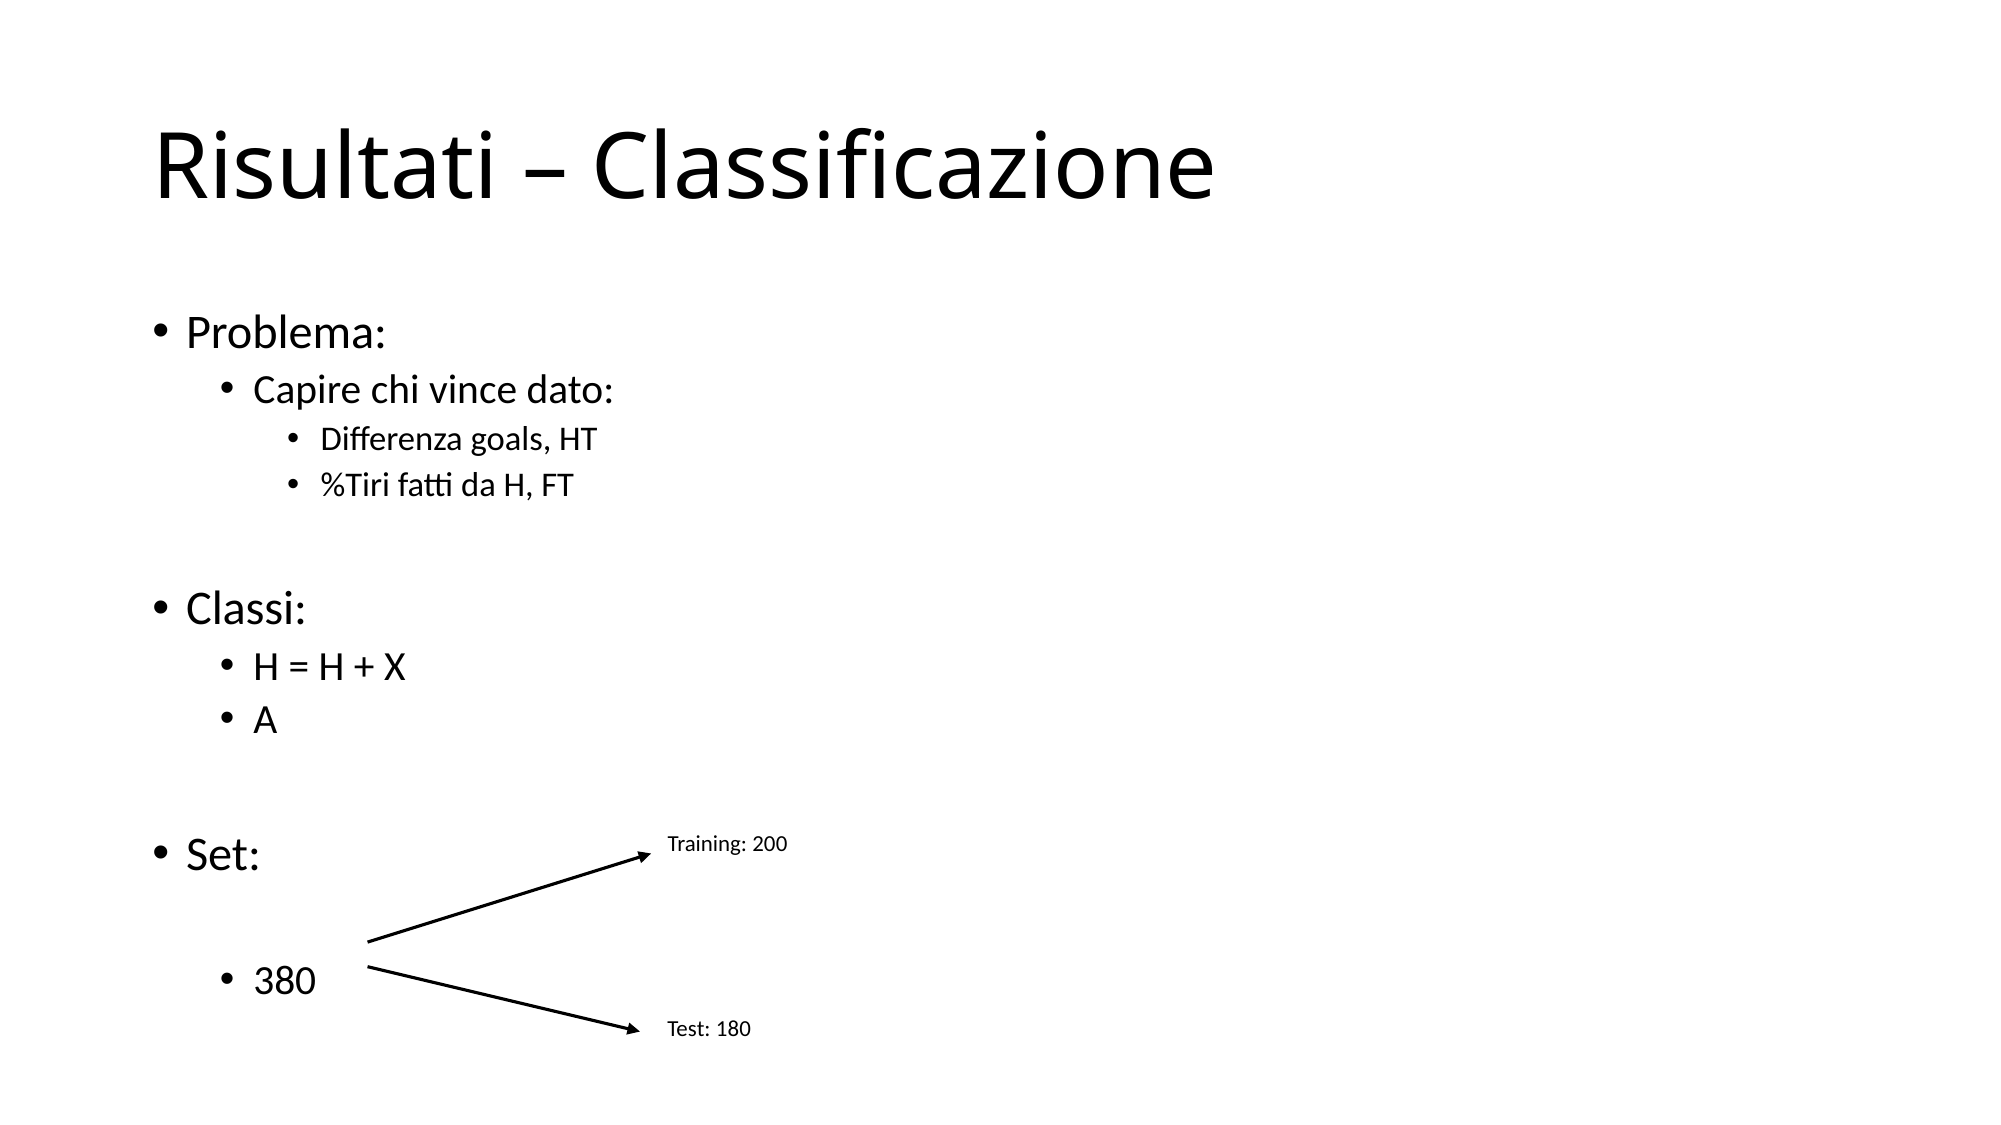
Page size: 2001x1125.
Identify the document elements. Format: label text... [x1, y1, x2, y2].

text_box Test: 180 [652, 1006, 772, 1049]
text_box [367, 853, 651, 943]
list Problema: Capire chi vince dato: Differenza goals, HT %Tiri fatti da H, FT Classi: H = H + X A Set: 380 [137, 299, 1863, 1014]
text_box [367, 966, 640, 1032]
title Risultati – Classificazione [137, 59, 1863, 278]
text_box Training: 200 [652, 821, 808, 864]
